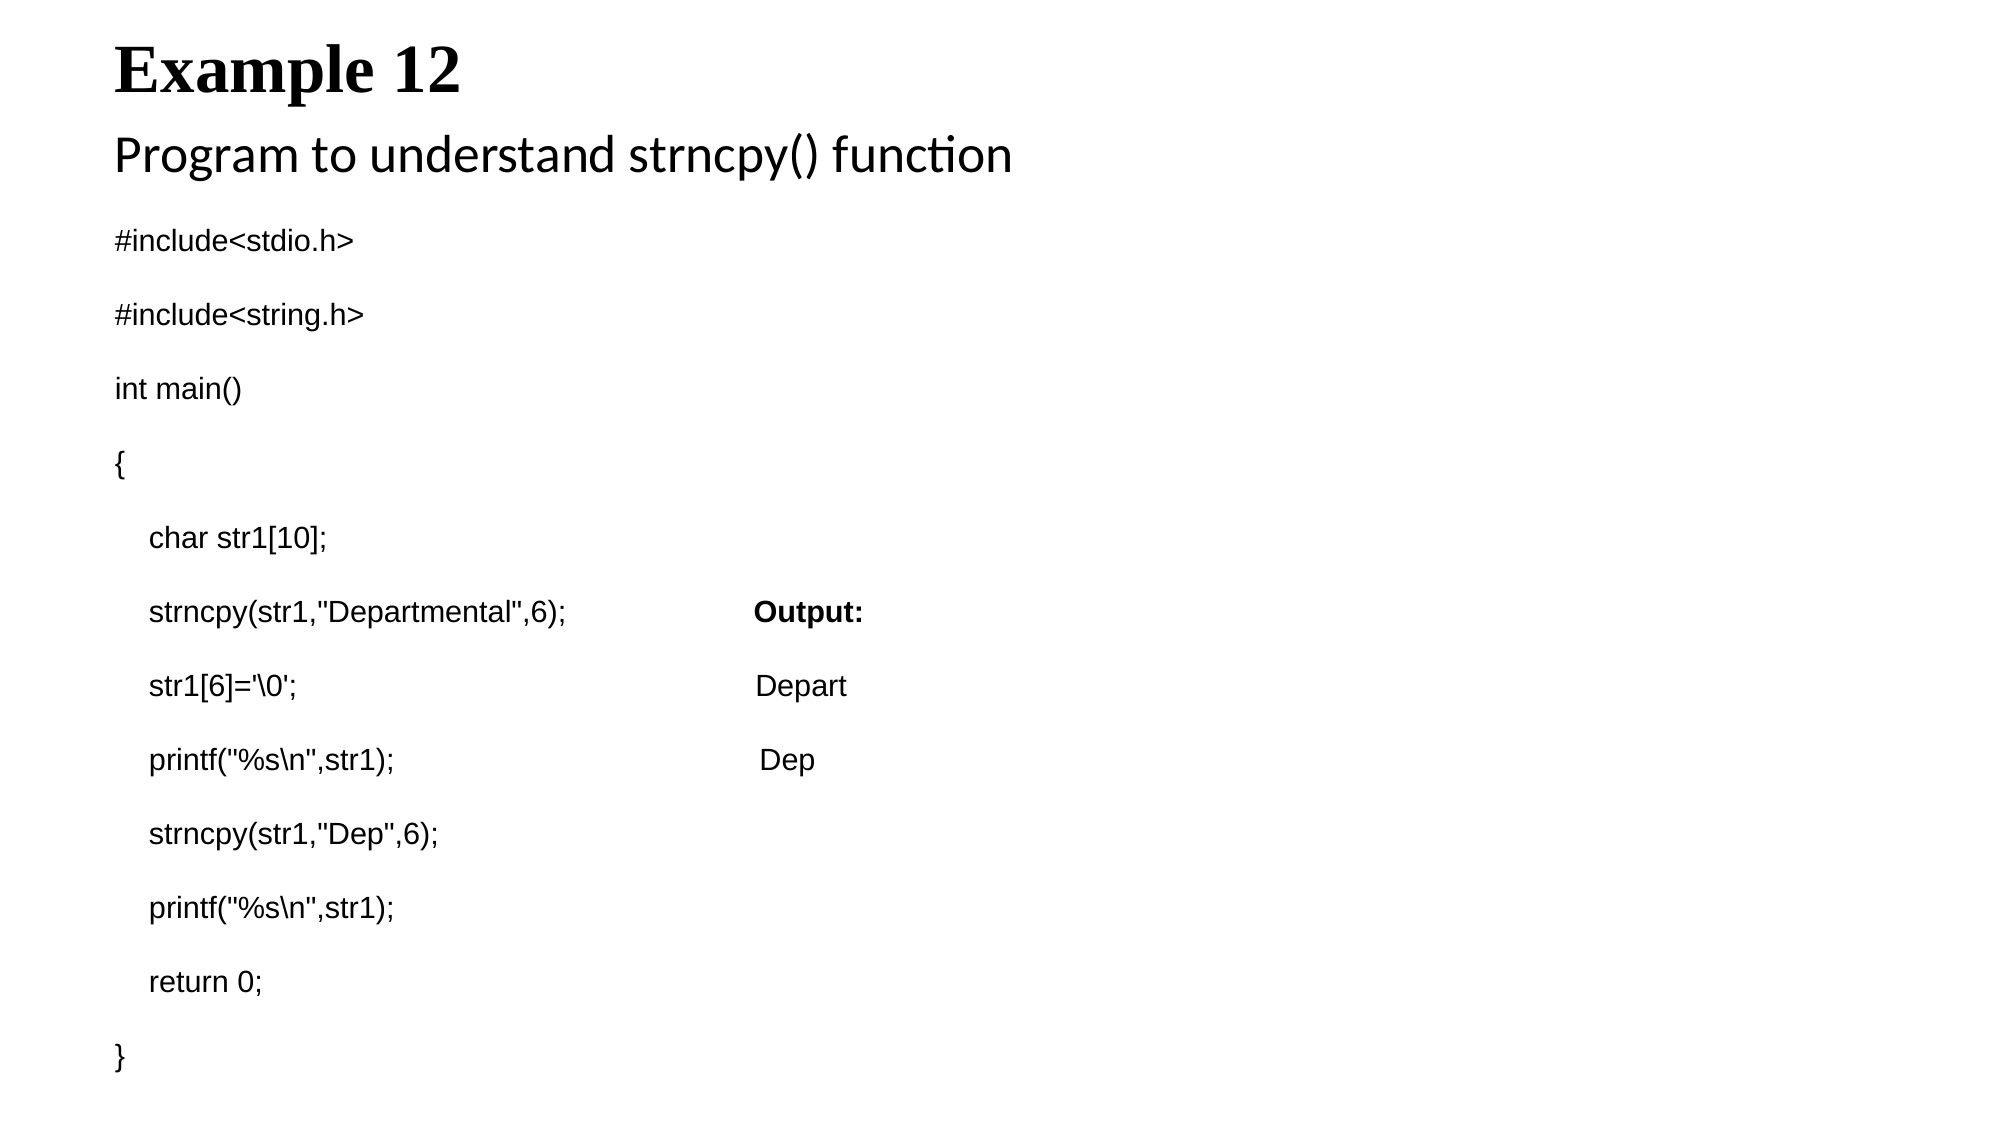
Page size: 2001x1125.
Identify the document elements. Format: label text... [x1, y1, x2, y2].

list Example 12 Program to understand strncpy() function #include<stdio.h> #include<string.h> int main() { char str1[10]; strncpy(str1,"Departmental",6); Output: str1[6]='\0'; Depart printf("%s\n",str1); Dep strncpy(str1,"Dep",6); printf("%s\n",str1); return 0; } [99, 24, 1900, 1089]
